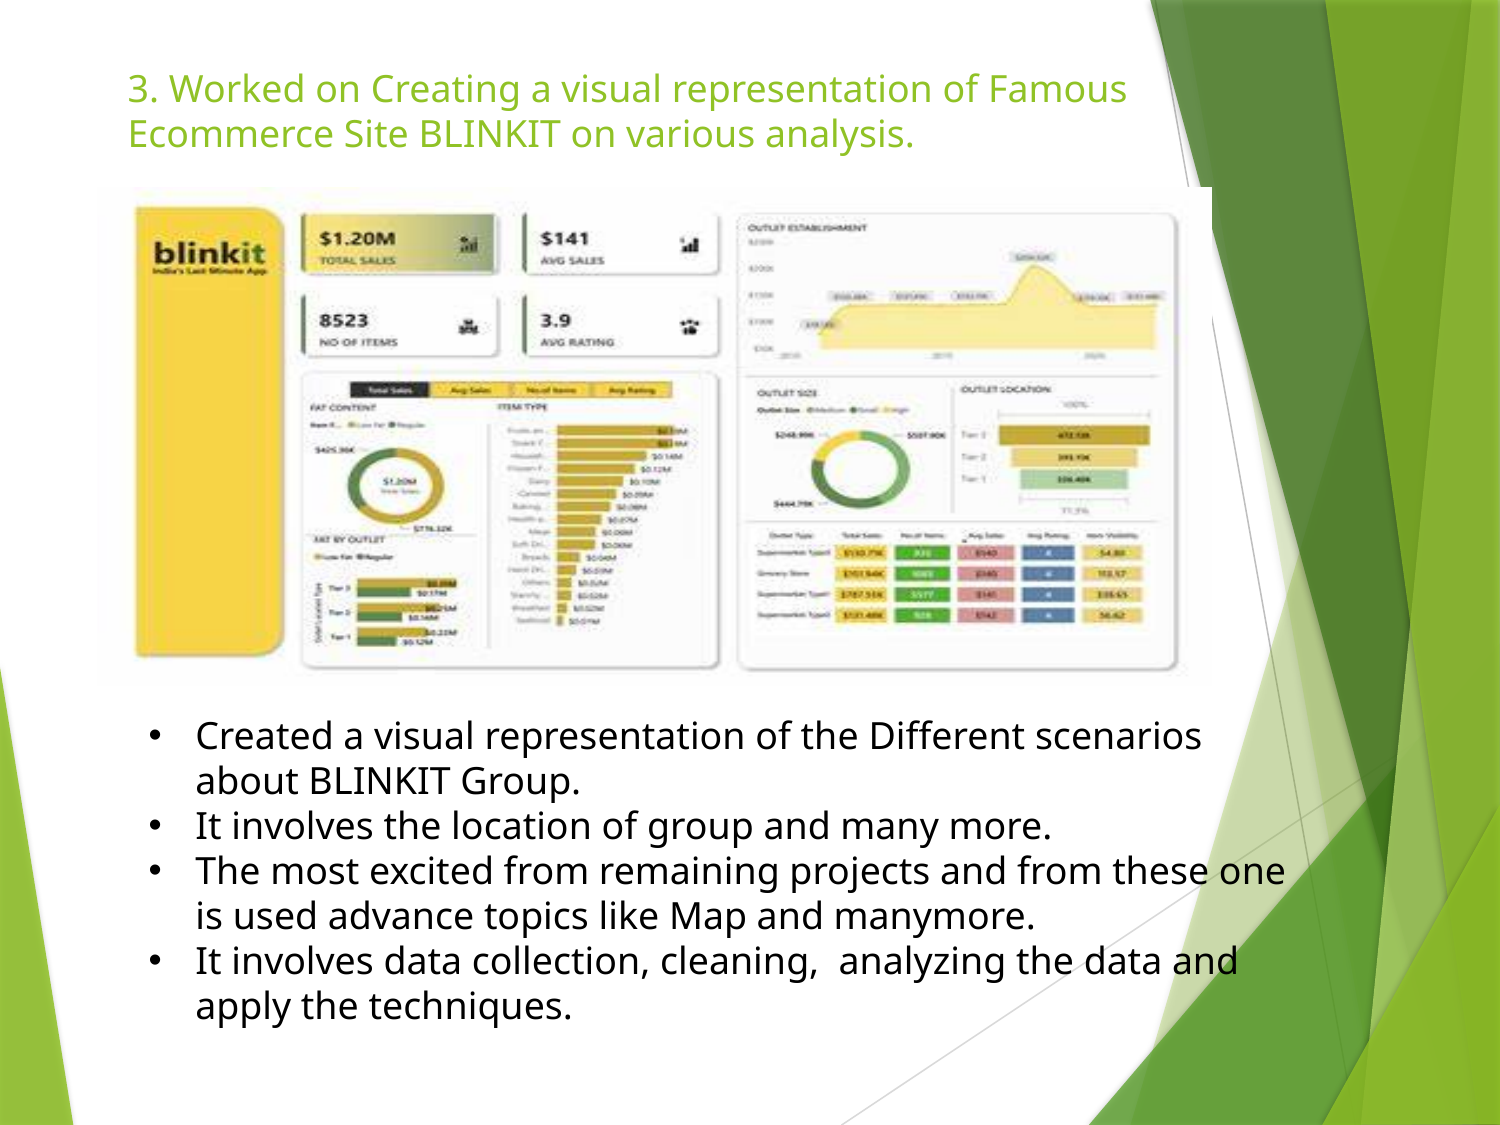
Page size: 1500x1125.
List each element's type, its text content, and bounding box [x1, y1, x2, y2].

text_box 3. Worked on Creating a visual representation of Famous Ecommerce Site BLINKIT on various analysis. [112, 57, 1355, 208]
picture [96, 187, 1212, 686]
text_box Created a visual representation of the Different scenarios about BLINKIT Group. It involves the location of group and many more. The most excited from remaining projects and from these one is used advance topics like Map and manymore. It involves data collection, cleaning, analyzing the data and apply the techniques. [133, 704, 1315, 1080]
